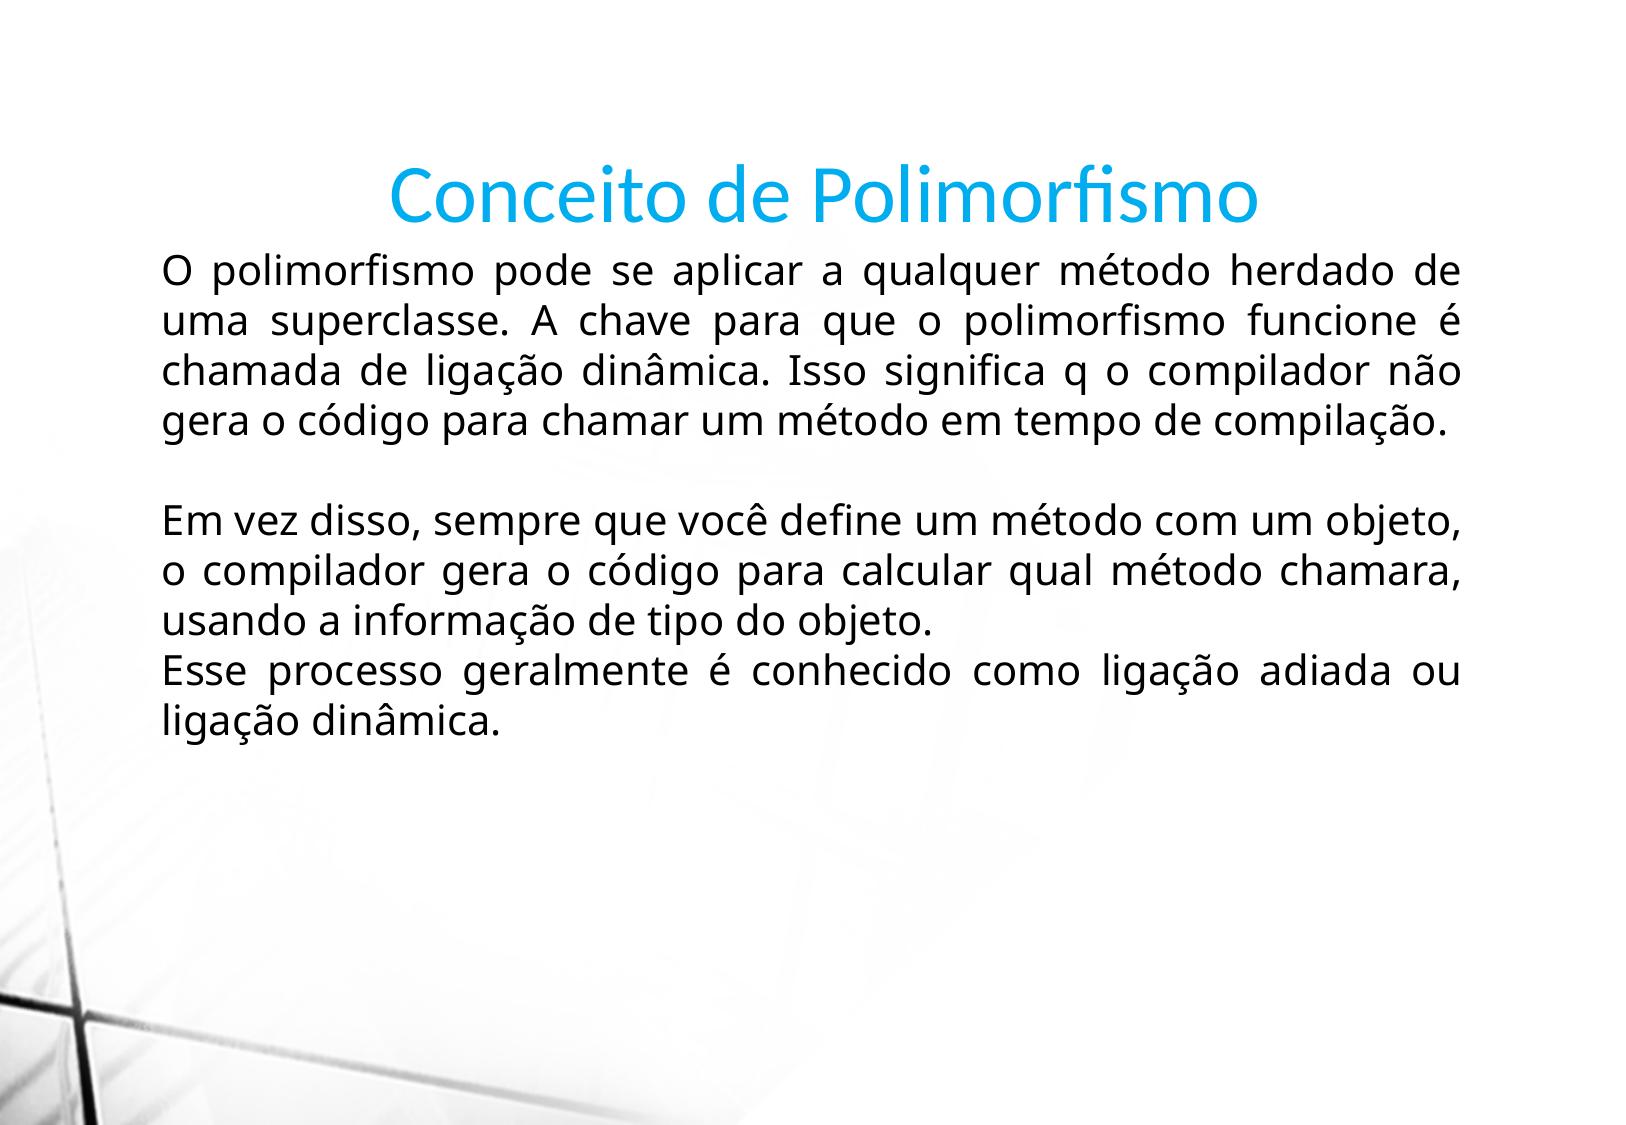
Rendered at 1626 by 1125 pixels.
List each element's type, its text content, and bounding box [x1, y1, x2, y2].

picture [0, 0, 1626, 1125]
text_box O polimorfismo pode se aplicar a qualquer método herdado de uma superclasse. A chave para que o polimorfismo funcione é chamada de ligação dinâmica. Isso significa q o compilador não gera o código para chamar um método em tempo de compilação. Em vez disso, sempre que você define um método com um objeto, o compilador gera o código para calcular qual método chamara, usando a informação de tipo do objeto. Esse processo geralmente é conhecido como ligação adiada ou ligação dinâmica. [146, 235, 1478, 752]
text_box Conceito de Polimorfismo [81, 125, 1570, 253]
